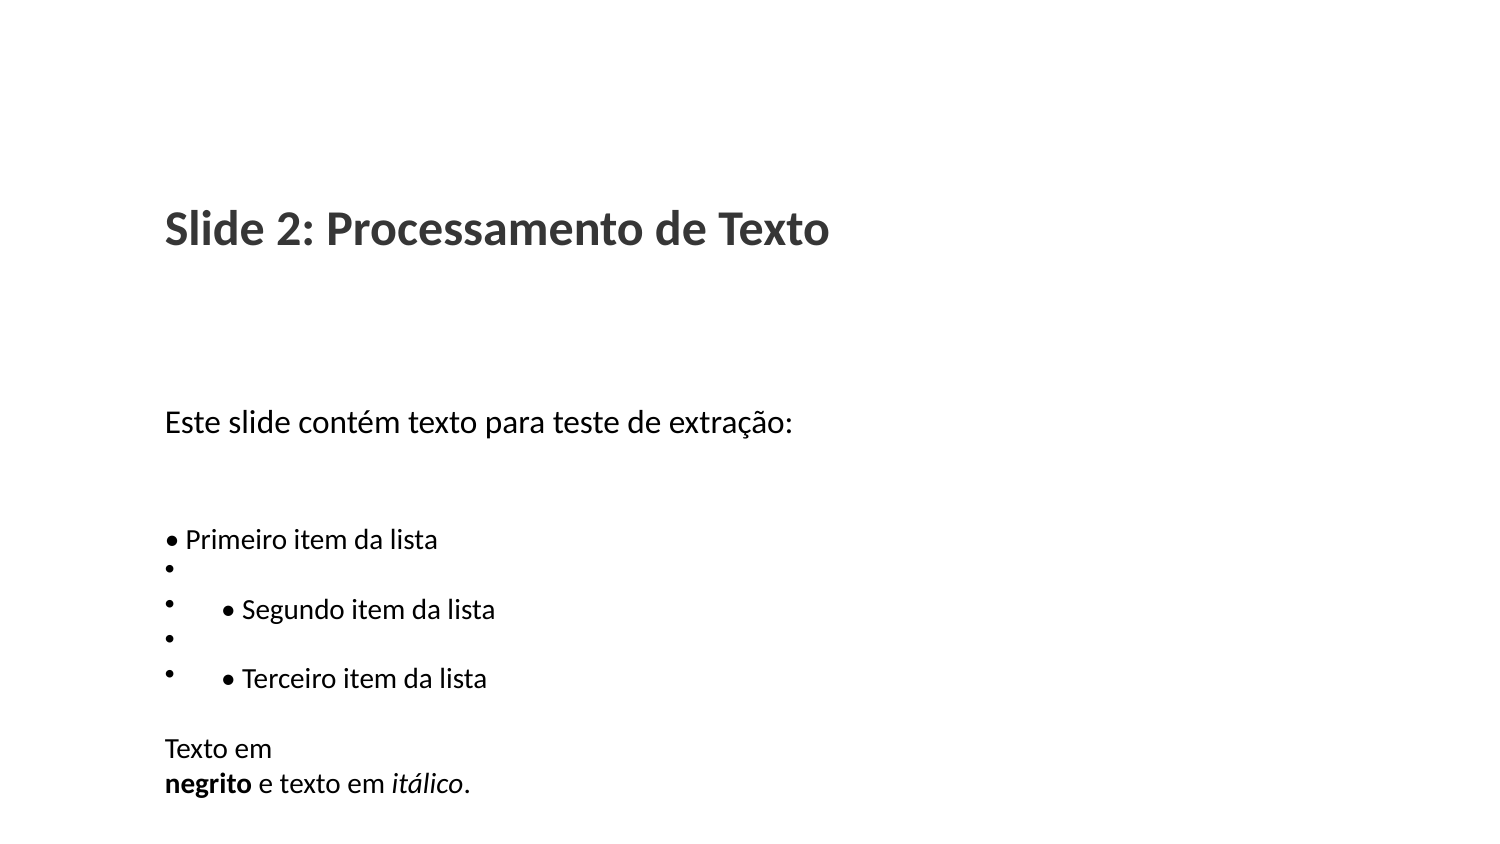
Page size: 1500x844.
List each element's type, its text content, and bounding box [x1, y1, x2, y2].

text_box Este slide contém texto para teste de extração: • Primeiro item da lista • Segundo item da lista • Terceiro item da lista Texto em negrito e texto em itálico. [149, 299, 1350, 844]
text_box Slide 2: Processamento de Texto [149, 149, 1350, 299]
